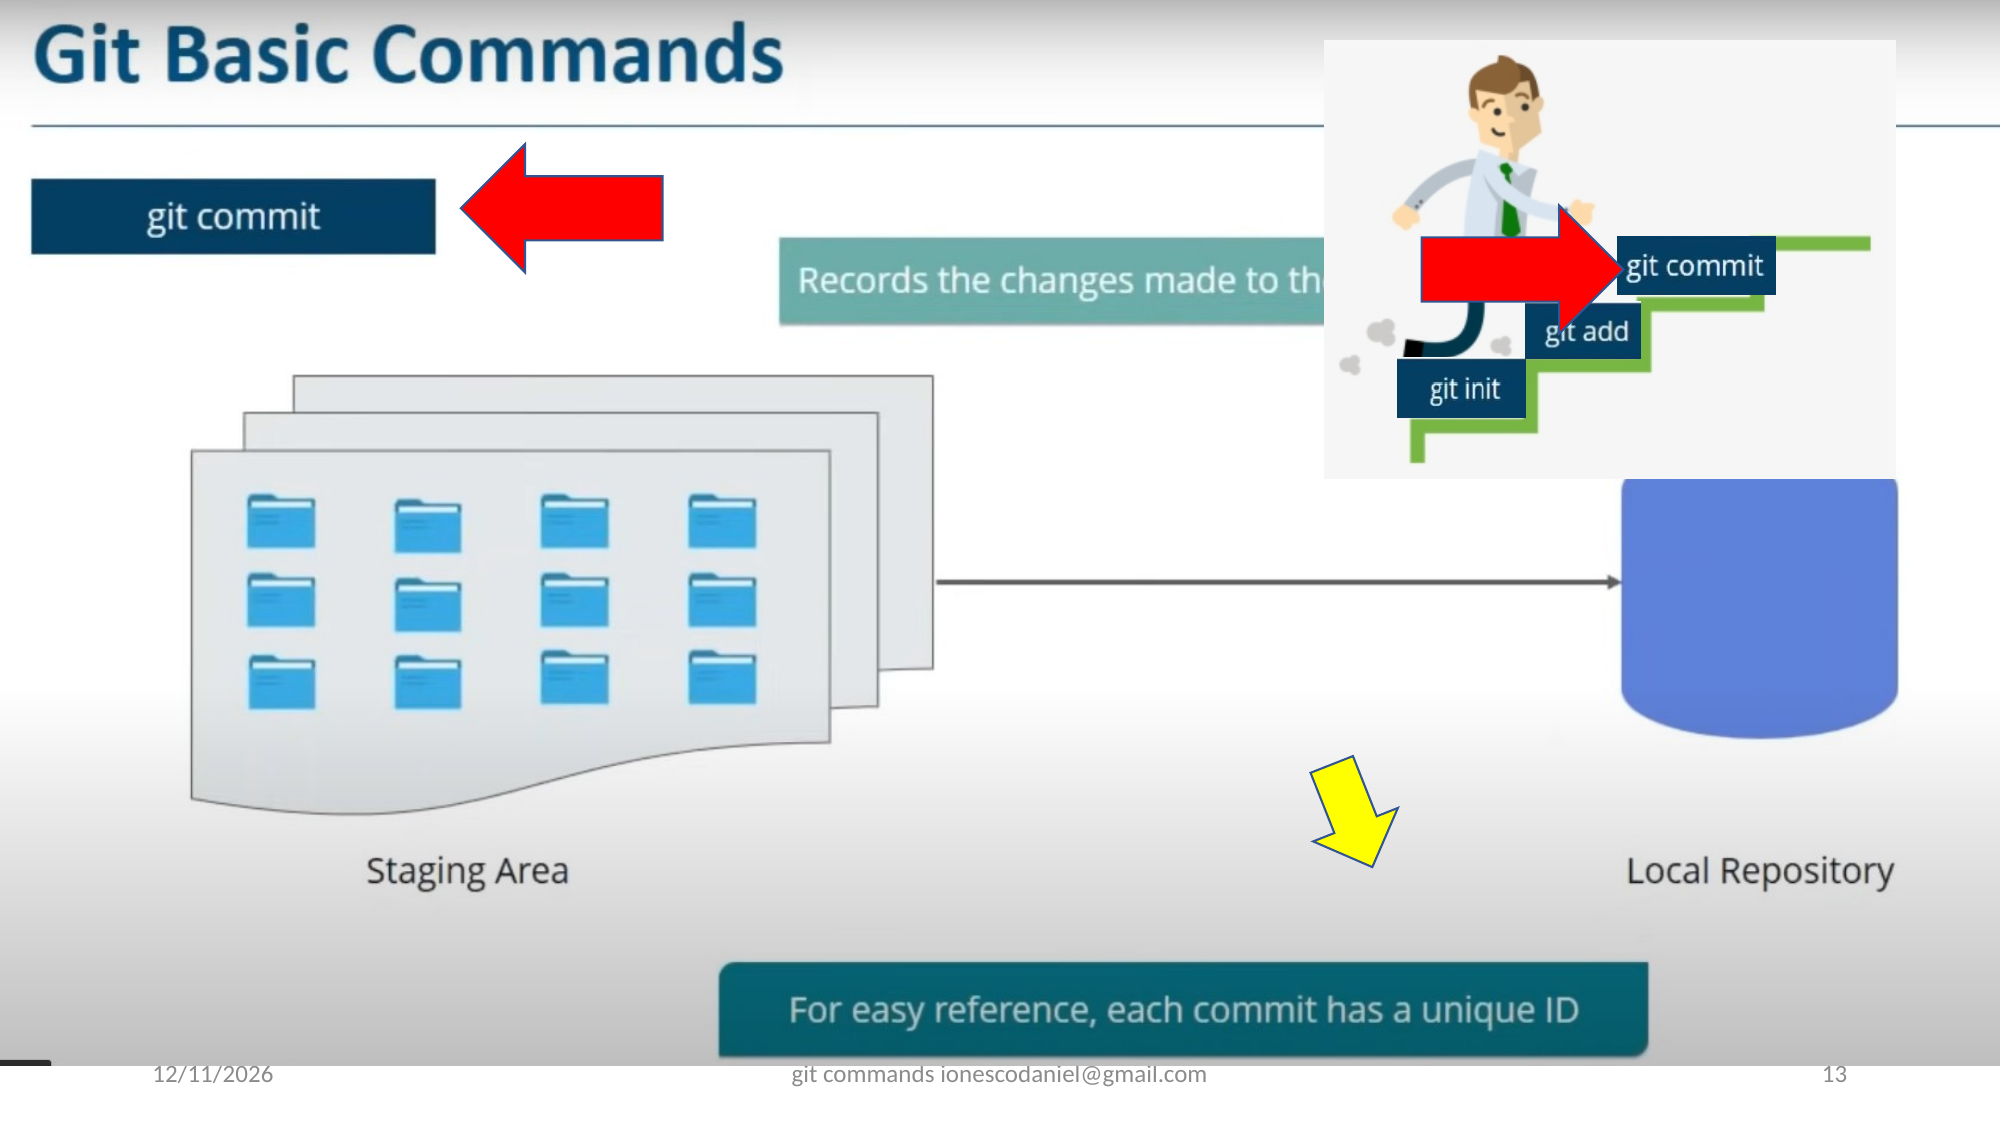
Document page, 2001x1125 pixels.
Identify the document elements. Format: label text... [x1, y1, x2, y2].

slide_number 13 [1412, 1066, 1863, 1103]
picture [0, 0, 2000, 1066]
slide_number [137, 1066, 588, 1103]
footer git commands ionescodaniel@gmail.com [662, 1066, 1338, 1103]
